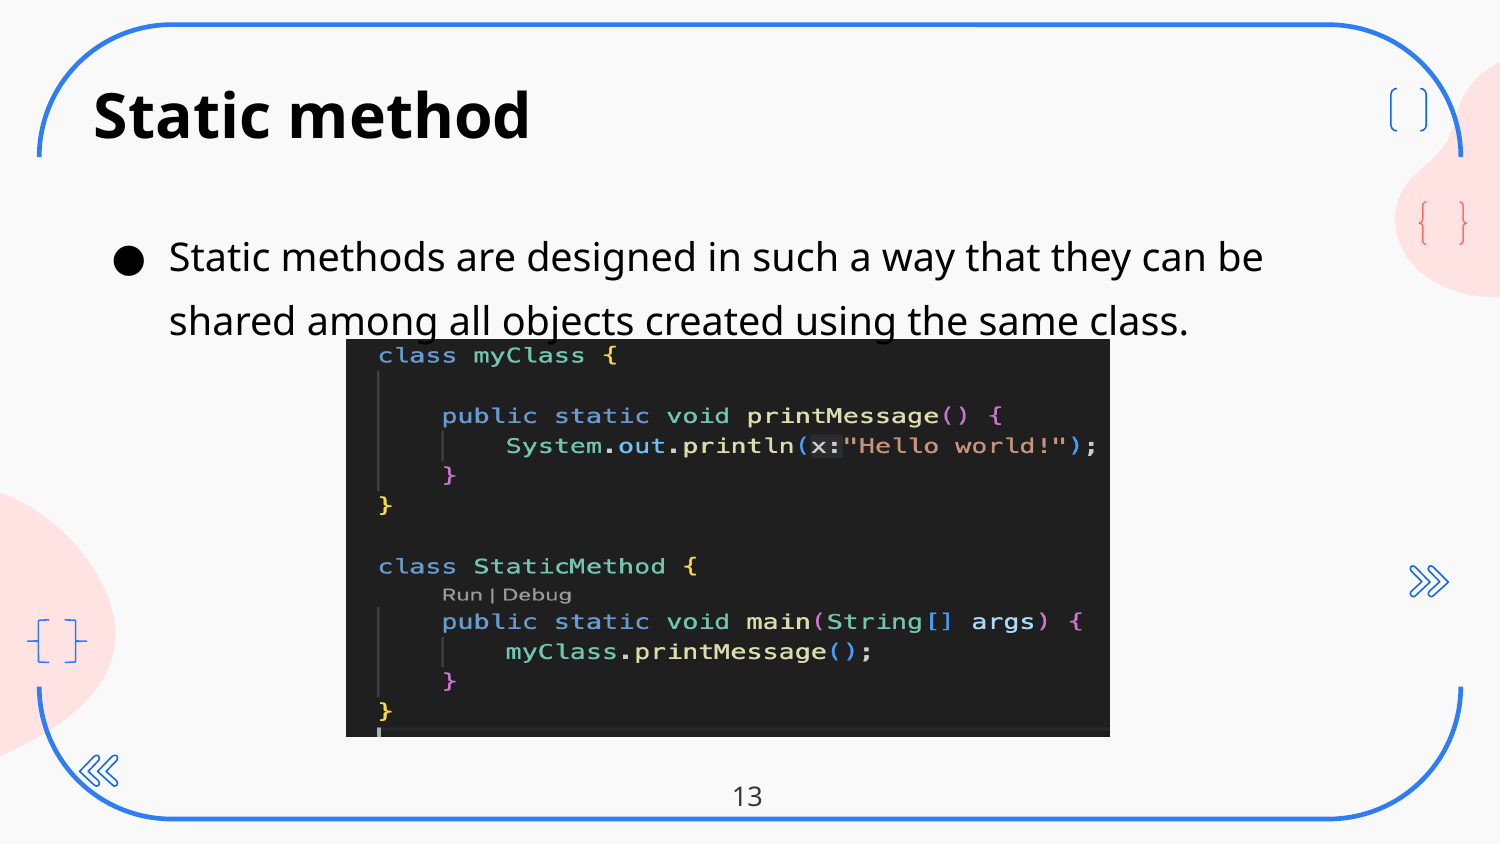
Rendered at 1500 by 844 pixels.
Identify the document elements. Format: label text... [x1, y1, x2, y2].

picture [346, 339, 1110, 738]
text_box Static method Static methods are designed in such a way that they can be shared among all objects created using the same class. [79, 61, 1349, 362]
slide_number 13 [712, 764, 778, 829]
